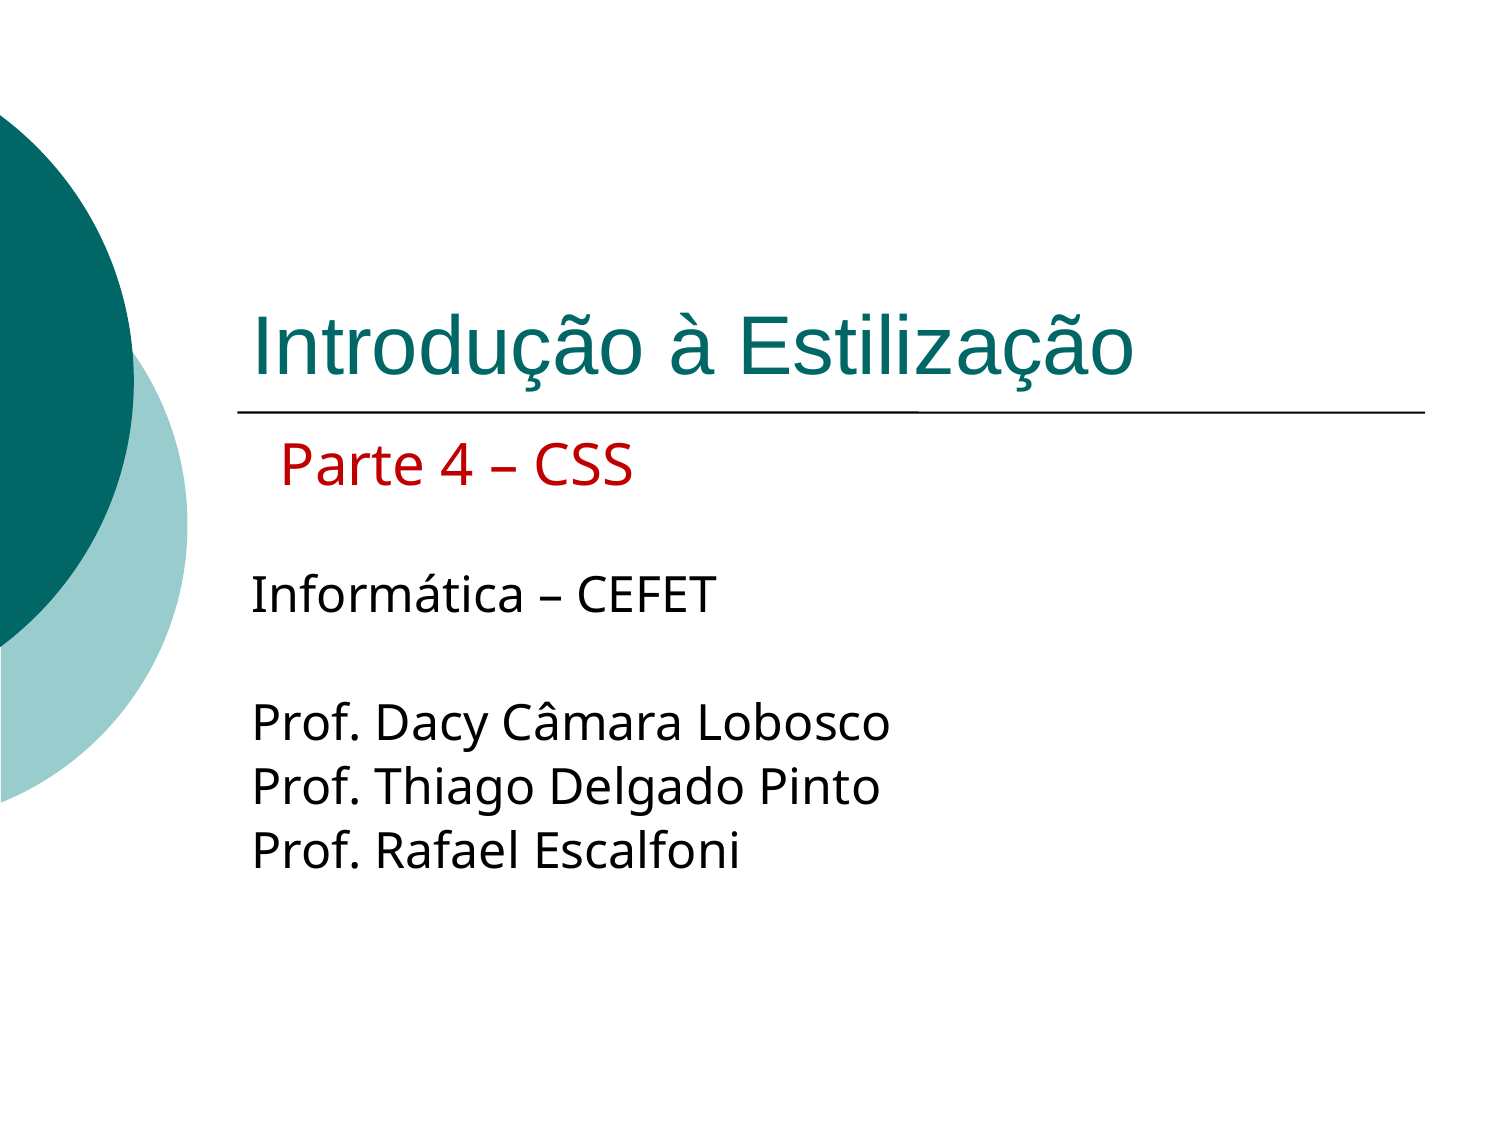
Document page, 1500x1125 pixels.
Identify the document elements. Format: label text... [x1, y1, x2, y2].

subtitle Informática – CEFET Prof. Dacy Câmara Lobosco Prof. Thiago Delgado Pinto Prof. Rafael Escalfoni [236, 562, 1425, 850]
title Introdução à Estilização [236, 161, 1425, 399]
text_box Parte 4 – CSS [265, 419, 650, 505]
